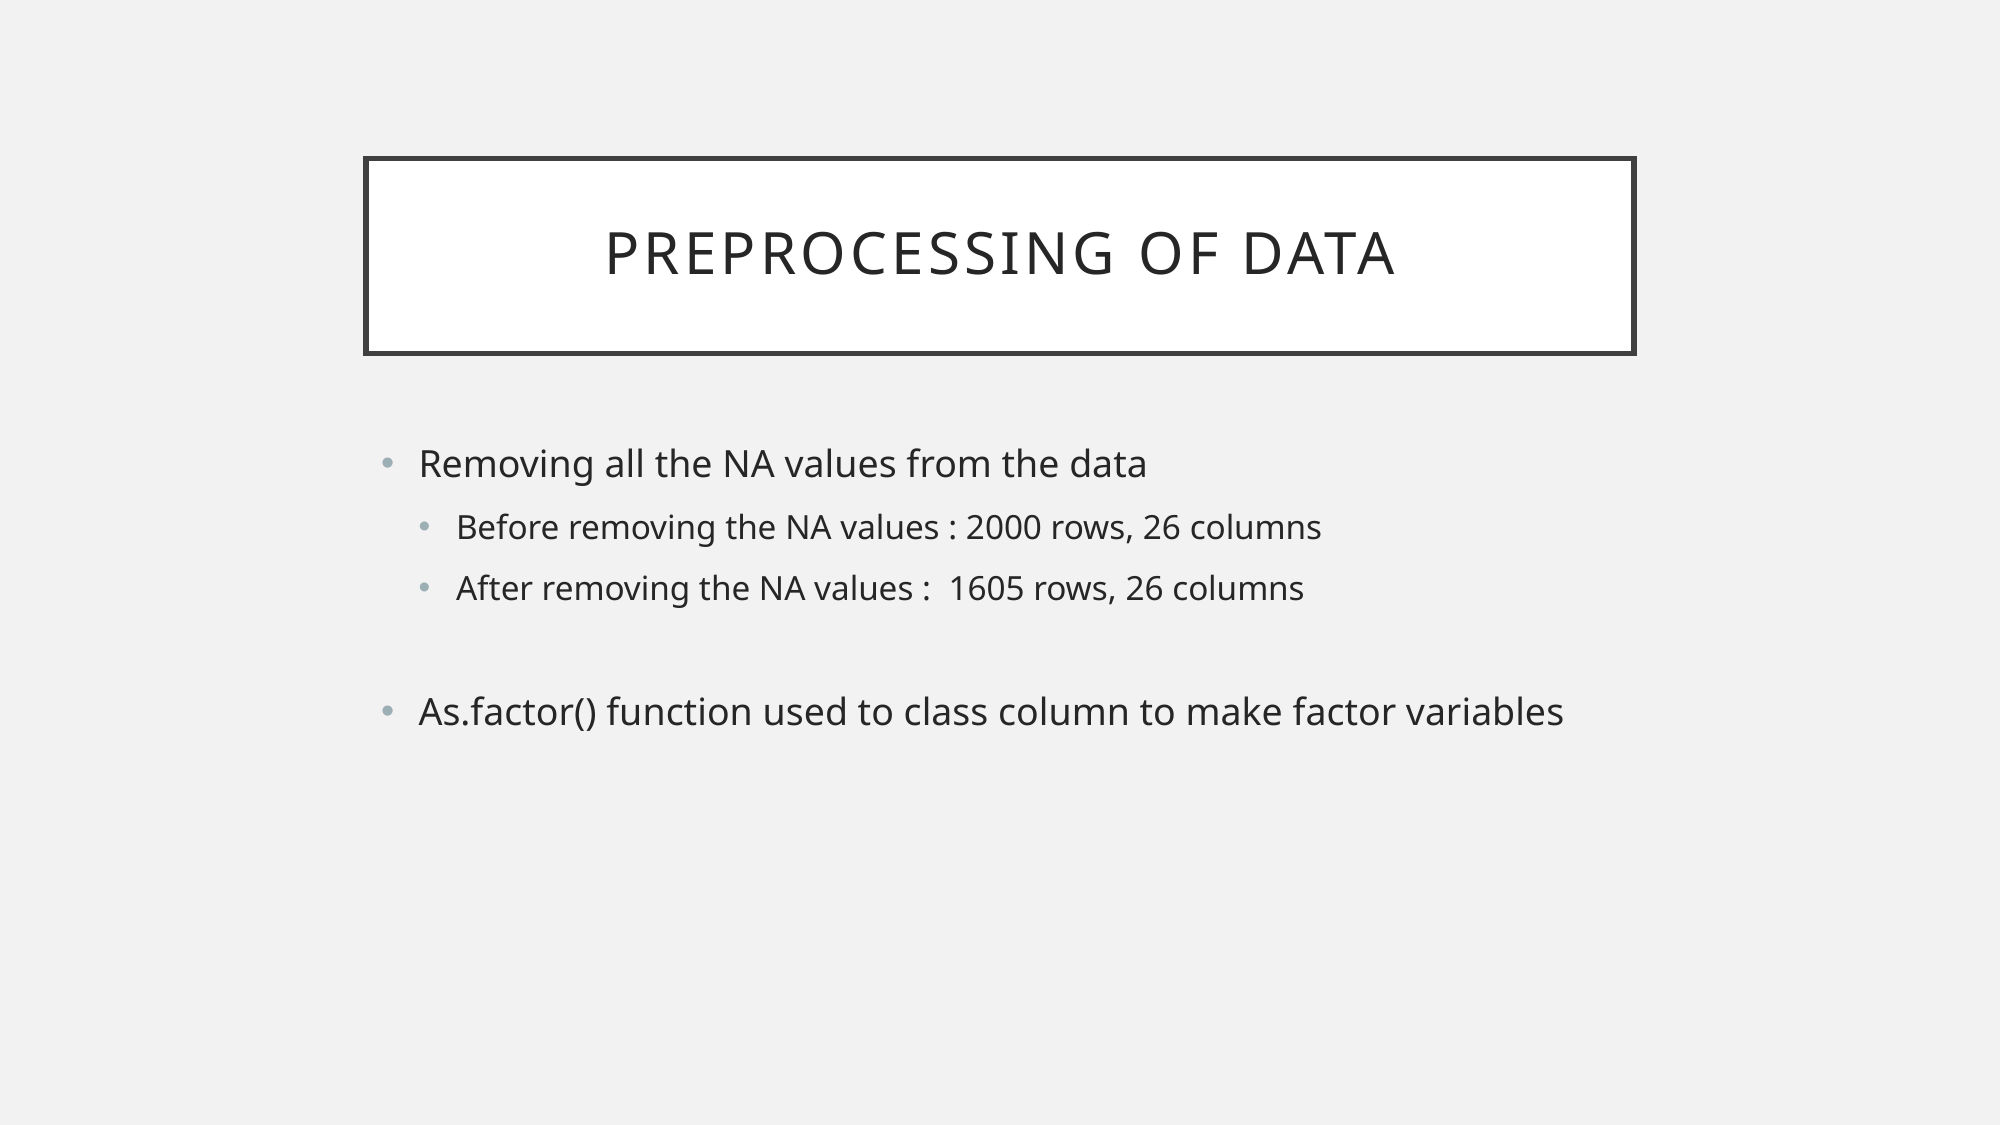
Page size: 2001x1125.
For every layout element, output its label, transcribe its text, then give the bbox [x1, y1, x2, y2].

title Preprocessing of data [363, 156, 1637, 356]
list Removing all the NA values from the data Before removing the NA values : 2000 rows, 26 columns After removing the NA values : 1605 rows, 26 columns As.factor() function used to class column to make factor variables [366, 432, 1634, 942]
